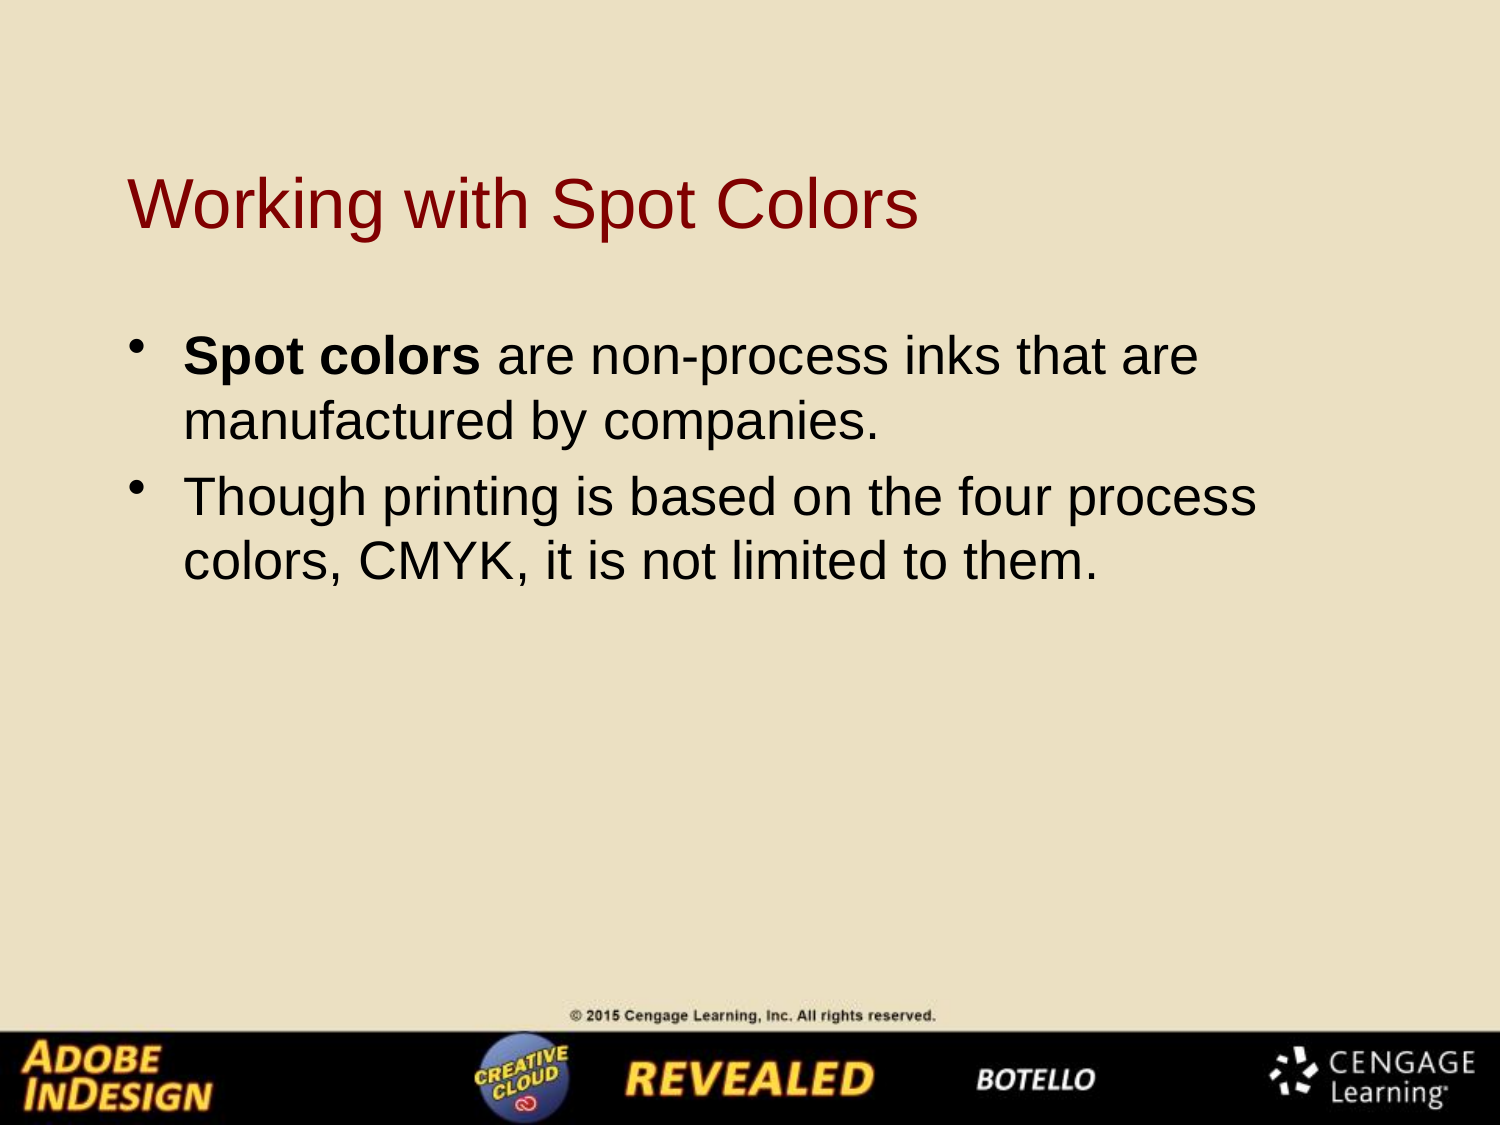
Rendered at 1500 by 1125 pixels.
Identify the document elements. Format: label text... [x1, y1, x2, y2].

picture [0, 0, 1500, 1125]
title Working with Spot Colors [112, 99, 1088, 300]
list Spot colors are non-process inks that are manufactured by companies. Though printing is based on the four process colors, CMYK, it is not limited to them. [112, 312, 1388, 1000]
